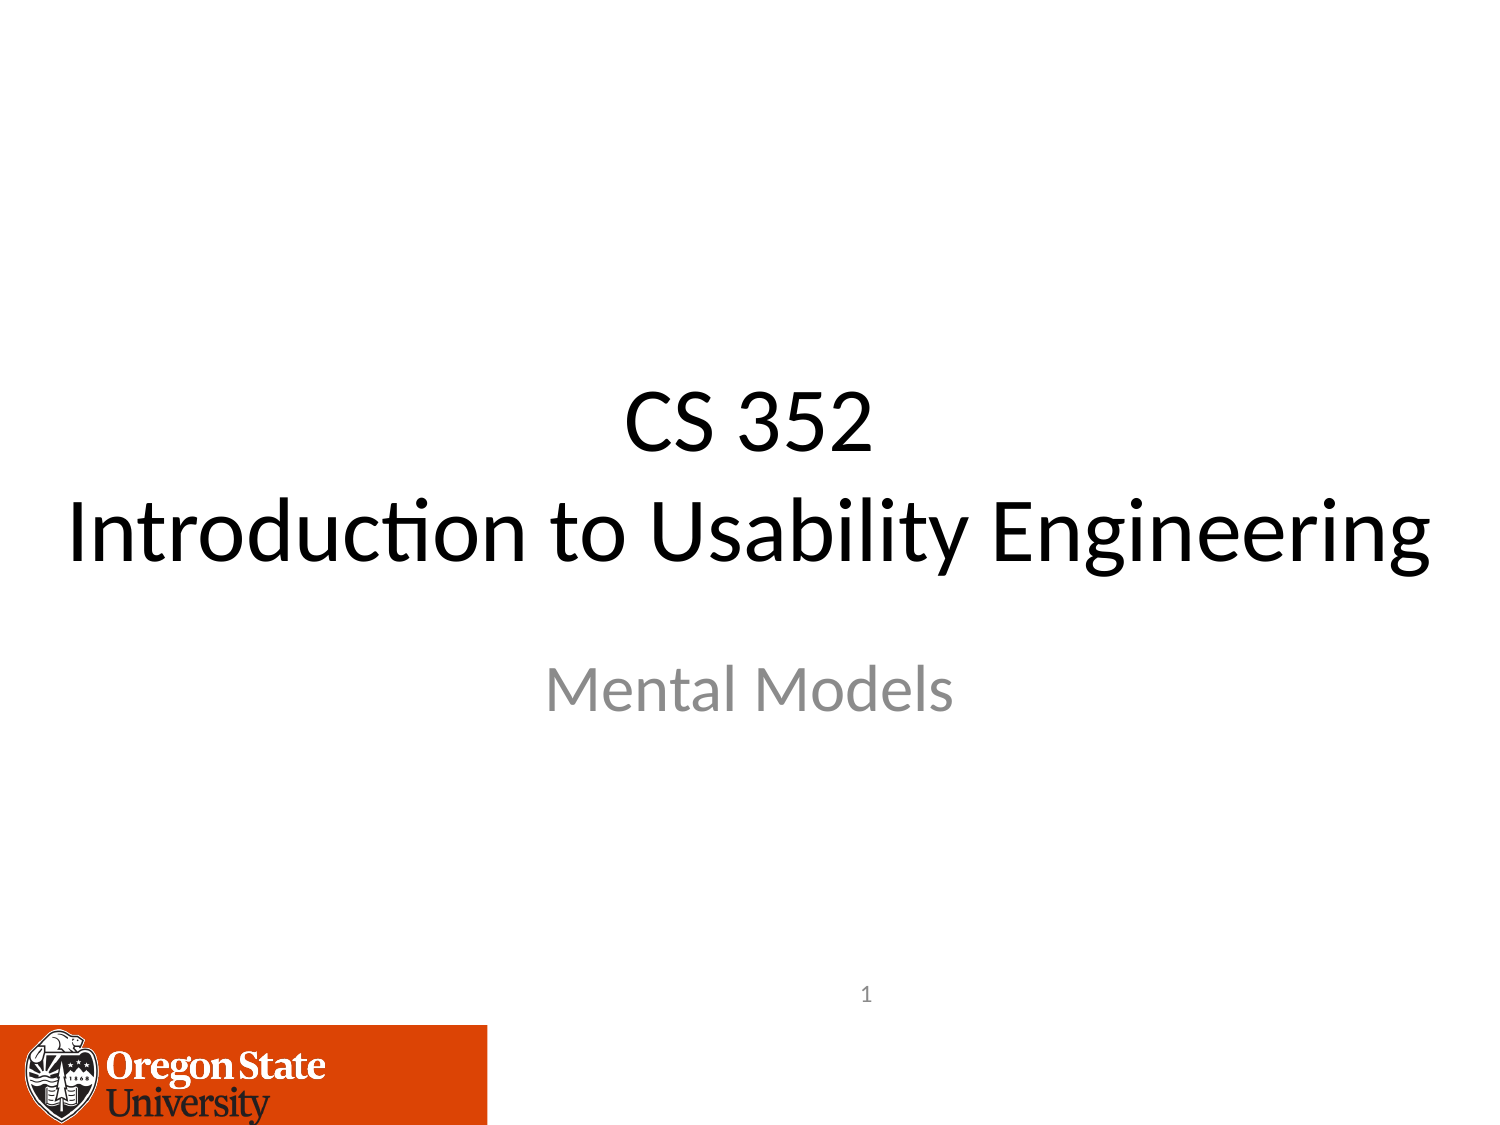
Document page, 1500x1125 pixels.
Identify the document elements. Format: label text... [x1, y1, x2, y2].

subtitle Mental Models [225, 637, 1275, 925]
slide_number 1 [537, 962, 888, 1023]
title CS 352 Introduction to Usability Engineering [37, 349, 1463, 591]
